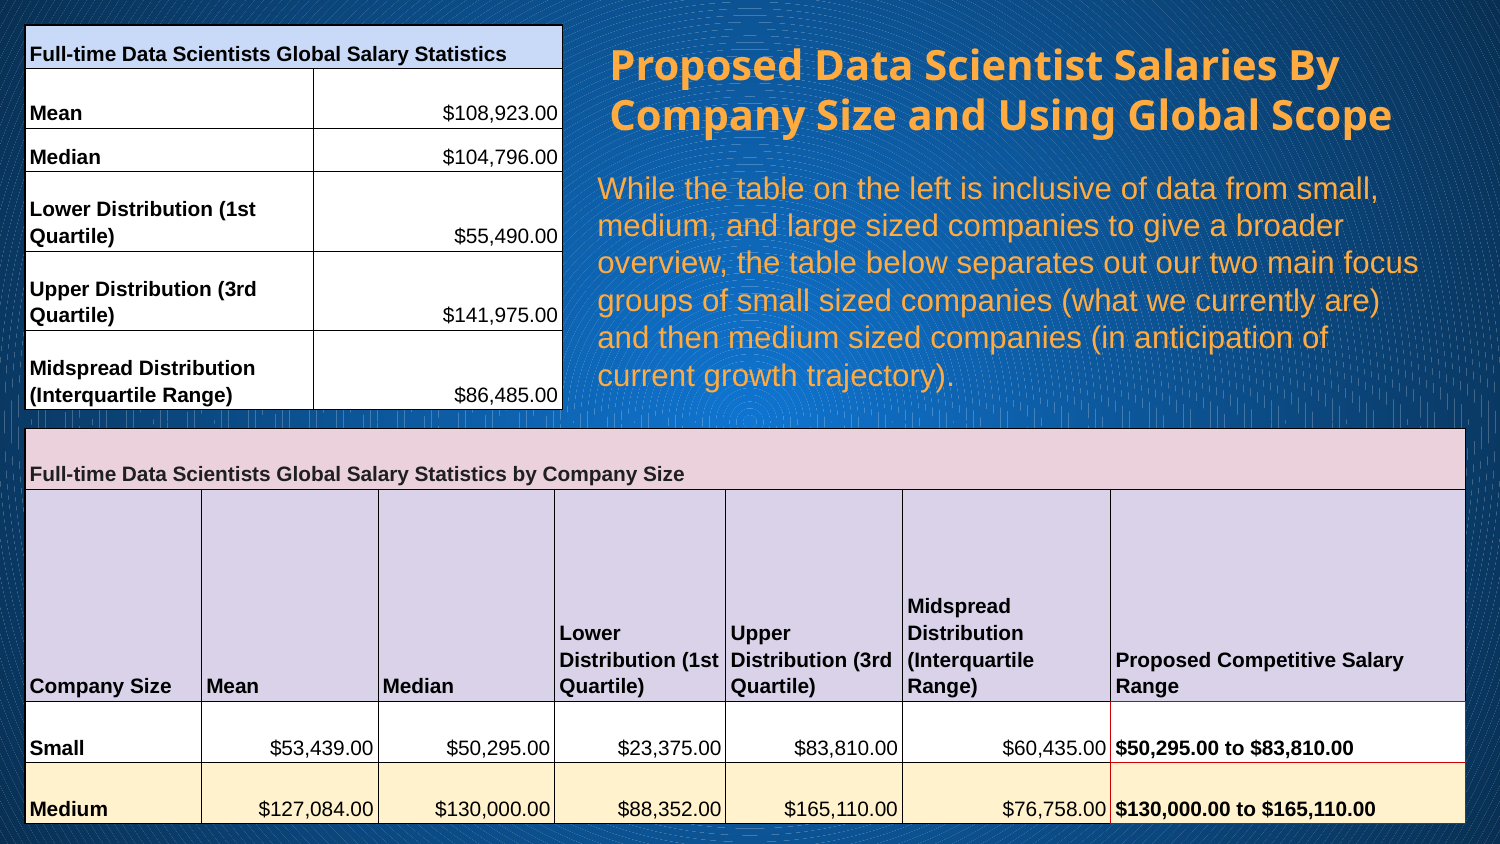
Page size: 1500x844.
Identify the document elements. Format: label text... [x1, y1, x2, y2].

table_cell $55,490.00 [314, 172, 562, 251]
table_cell Proposed Competitive Salary Range [1111, 490, 1465, 701]
table_cell $50,295.00 [379, 702, 554, 762]
table_cell $104,796.00 [314, 129, 562, 171]
table_cell $127,084.00 [202, 763, 378, 823]
text_box Proposed Data Scientist Salaries By Company Size and Using Global Scope [594, 23, 1462, 163]
table_cell $83,810.00 [726, 702, 902, 762]
table_header Full-time Data Scientists Global Salary Statistics by Company Size [26, 429, 1465, 489]
table_cell $86,485.00 [314, 331, 562, 409]
table_cell $165,110.00 [726, 763, 902, 823]
table_cell Company Size [26, 490, 201, 701]
table_cell Midspread Distribution (Interquartile Range) [903, 490, 1110, 701]
table_cell Medium [26, 763, 201, 823]
table_cell $108,923.00 [314, 69, 562, 128]
table_cell $76,758.00 [903, 763, 1110, 823]
table_cell $88,352.00 [555, 763, 725, 823]
table_cell $141,975.00 [314, 252, 562, 330]
table_cell $130,000.00 to $165,110.00 [1111, 763, 1465, 823]
table_cell $53,439.00 [202, 702, 378, 762]
table_cell $60,435.00 [903, 702, 1110, 762]
table_cell Lower Distribution (1st Quartile) [555, 490, 725, 701]
table_cell $23,375.00 [555, 702, 725, 762]
table_cell Lower Distribution (1st Quartile) [26, 172, 313, 251]
table_cell Median [379, 490, 554, 701]
table_cell Upper Distribution (3rd Quartile) [726, 490, 902, 701]
text_box While the table on the left is inclusive of data from small, medium, and large sized companies to give a broader overview, the table below separates out our two main focus groups of small sized companies (what we currently are) and then medium sized companies (in anticipation of current growth trajectory). [582, 152, 1450, 411]
table_cell Upper Distribution (3rd Quartile) [26, 252, 313, 330]
table_cell Mean [26, 69, 313, 128]
table_cell Mean [202, 490, 378, 701]
table_cell Small [26, 702, 201, 762]
table_cell Midspread Distribution (Interquartile Range) [26, 331, 313, 409]
table_header Full-time Data Scientists Global Salary Statistics [26, 26, 562, 68]
table_cell Median [26, 129, 313, 171]
table_cell $130,000.00 [379, 763, 554, 823]
table_cell $50,295.00 to $83,810.00 [1111, 702, 1465, 762]
